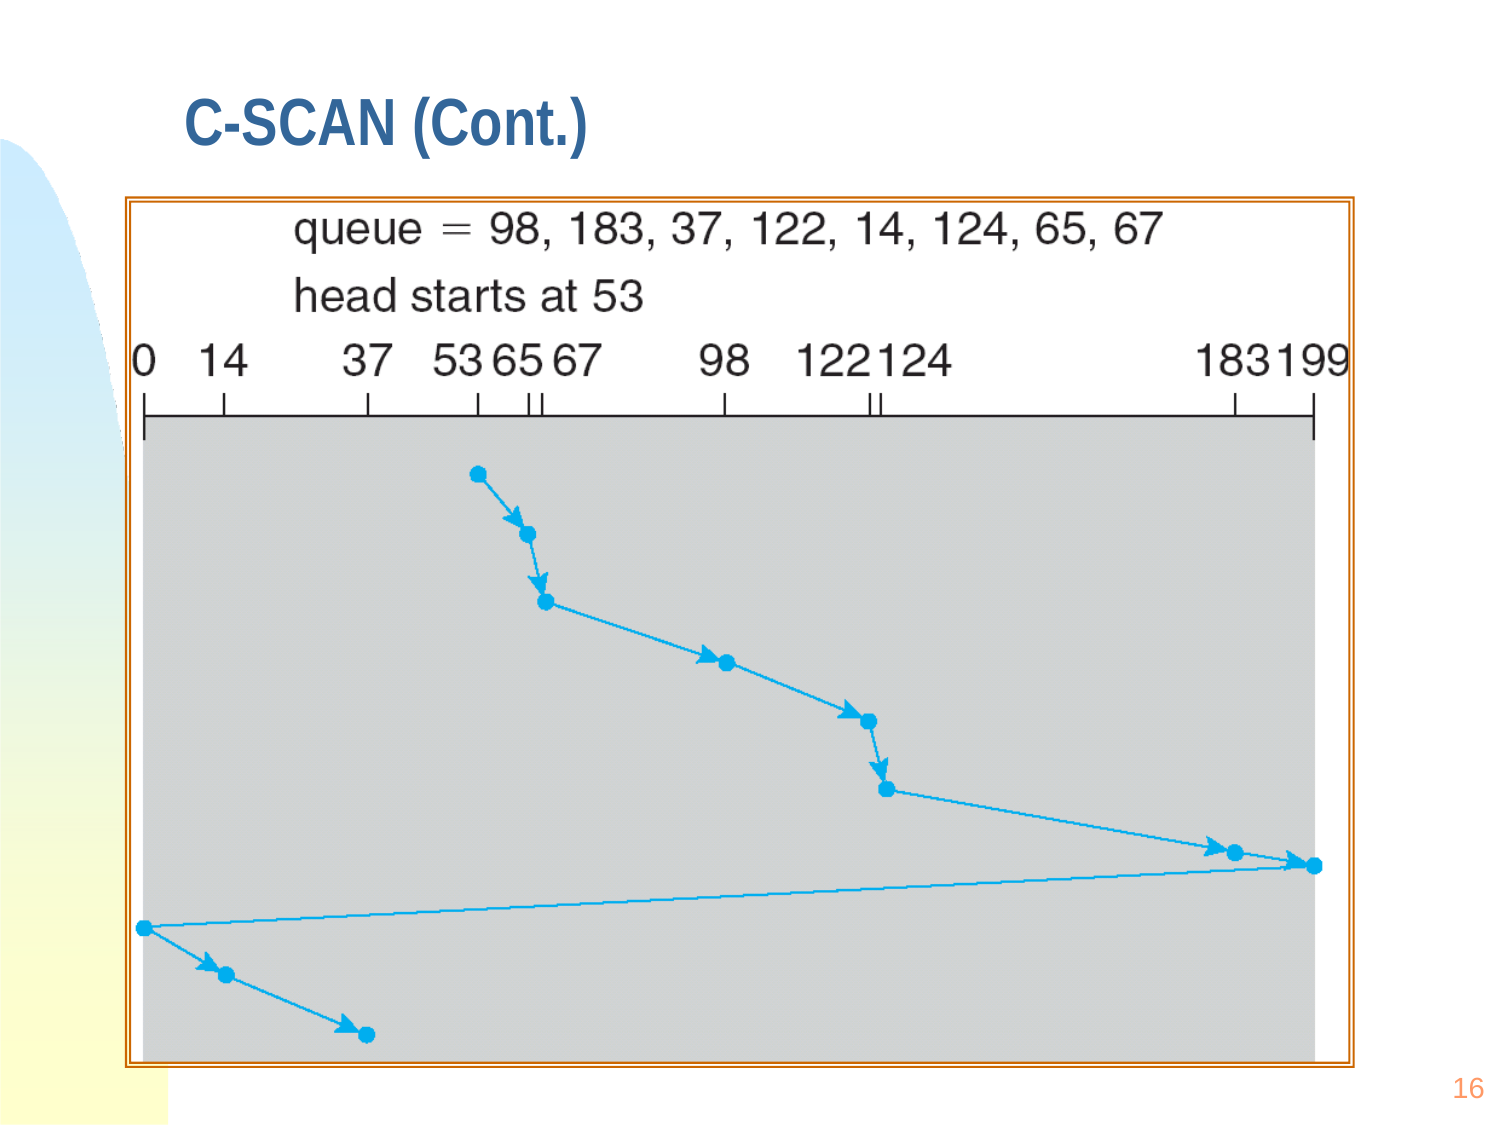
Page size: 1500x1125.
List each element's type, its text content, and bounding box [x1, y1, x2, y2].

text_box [124, 196, 1355, 1069]
title C-SCAN (Cont.) [182, 77, 775, 194]
picture [0, 138, 169, 1125]
text_box 16 [1446, 1069, 1492, 1105]
